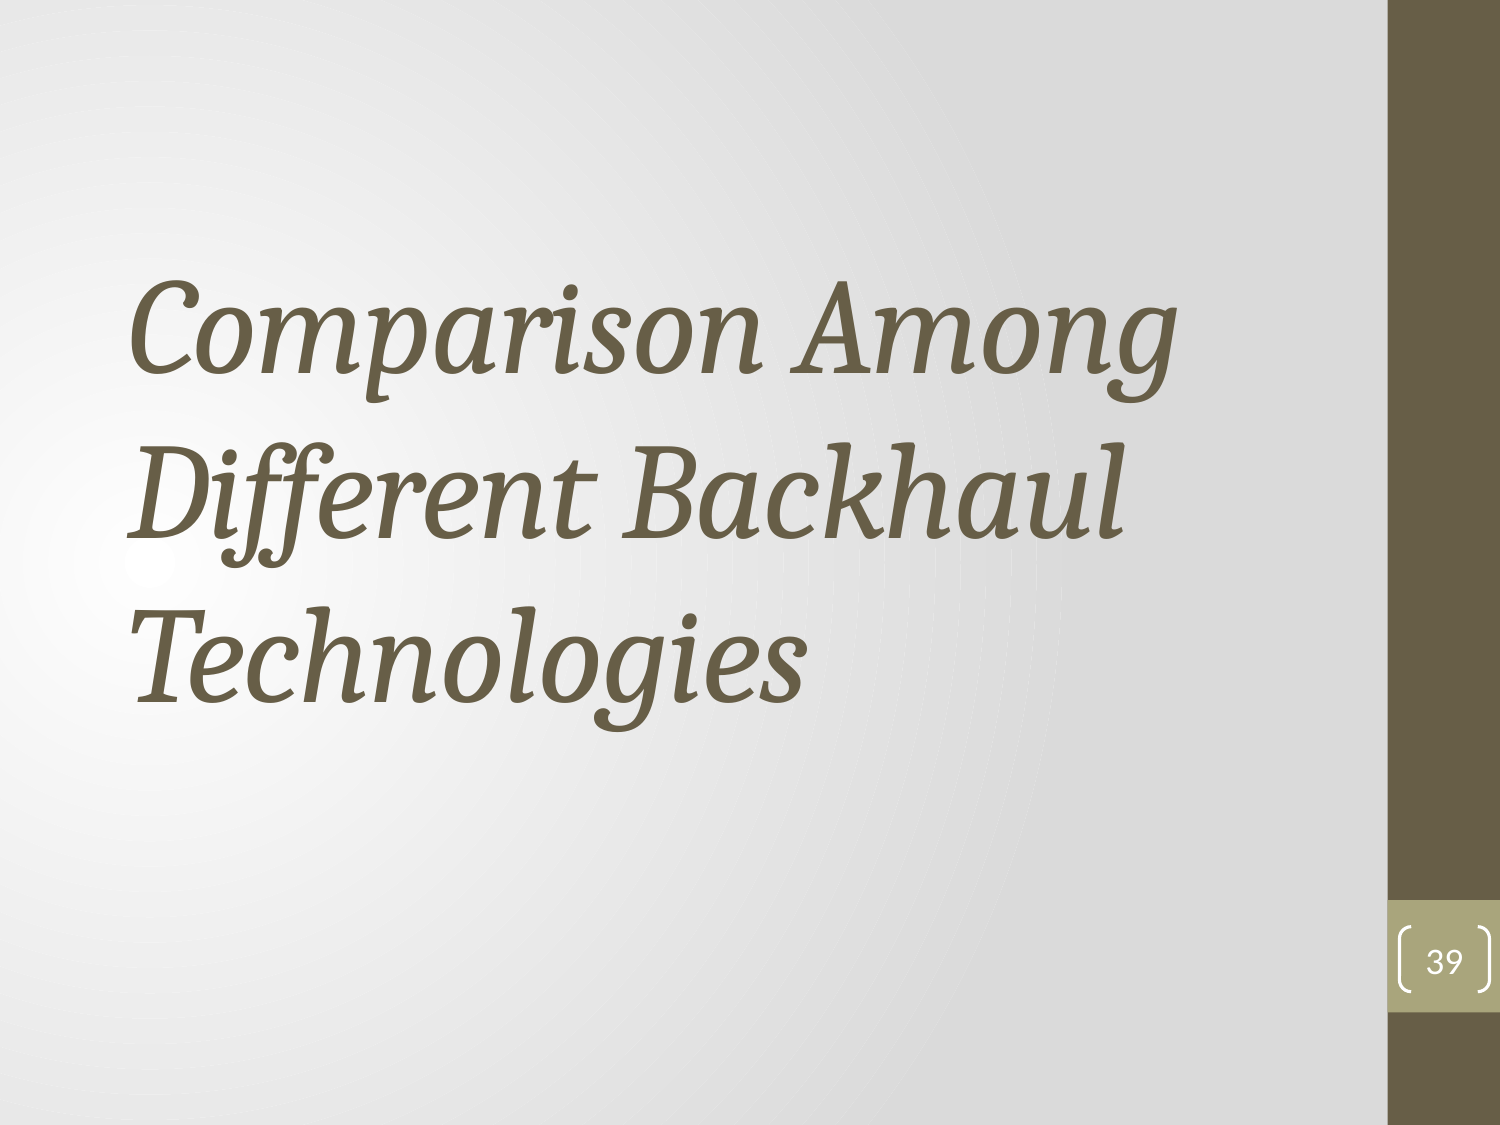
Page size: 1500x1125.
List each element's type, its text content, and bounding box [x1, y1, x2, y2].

title Comparison Among Different Backhaul Technologies [112, 312, 1350, 738]
slide_number 39 [1397, 925, 1492, 994]
